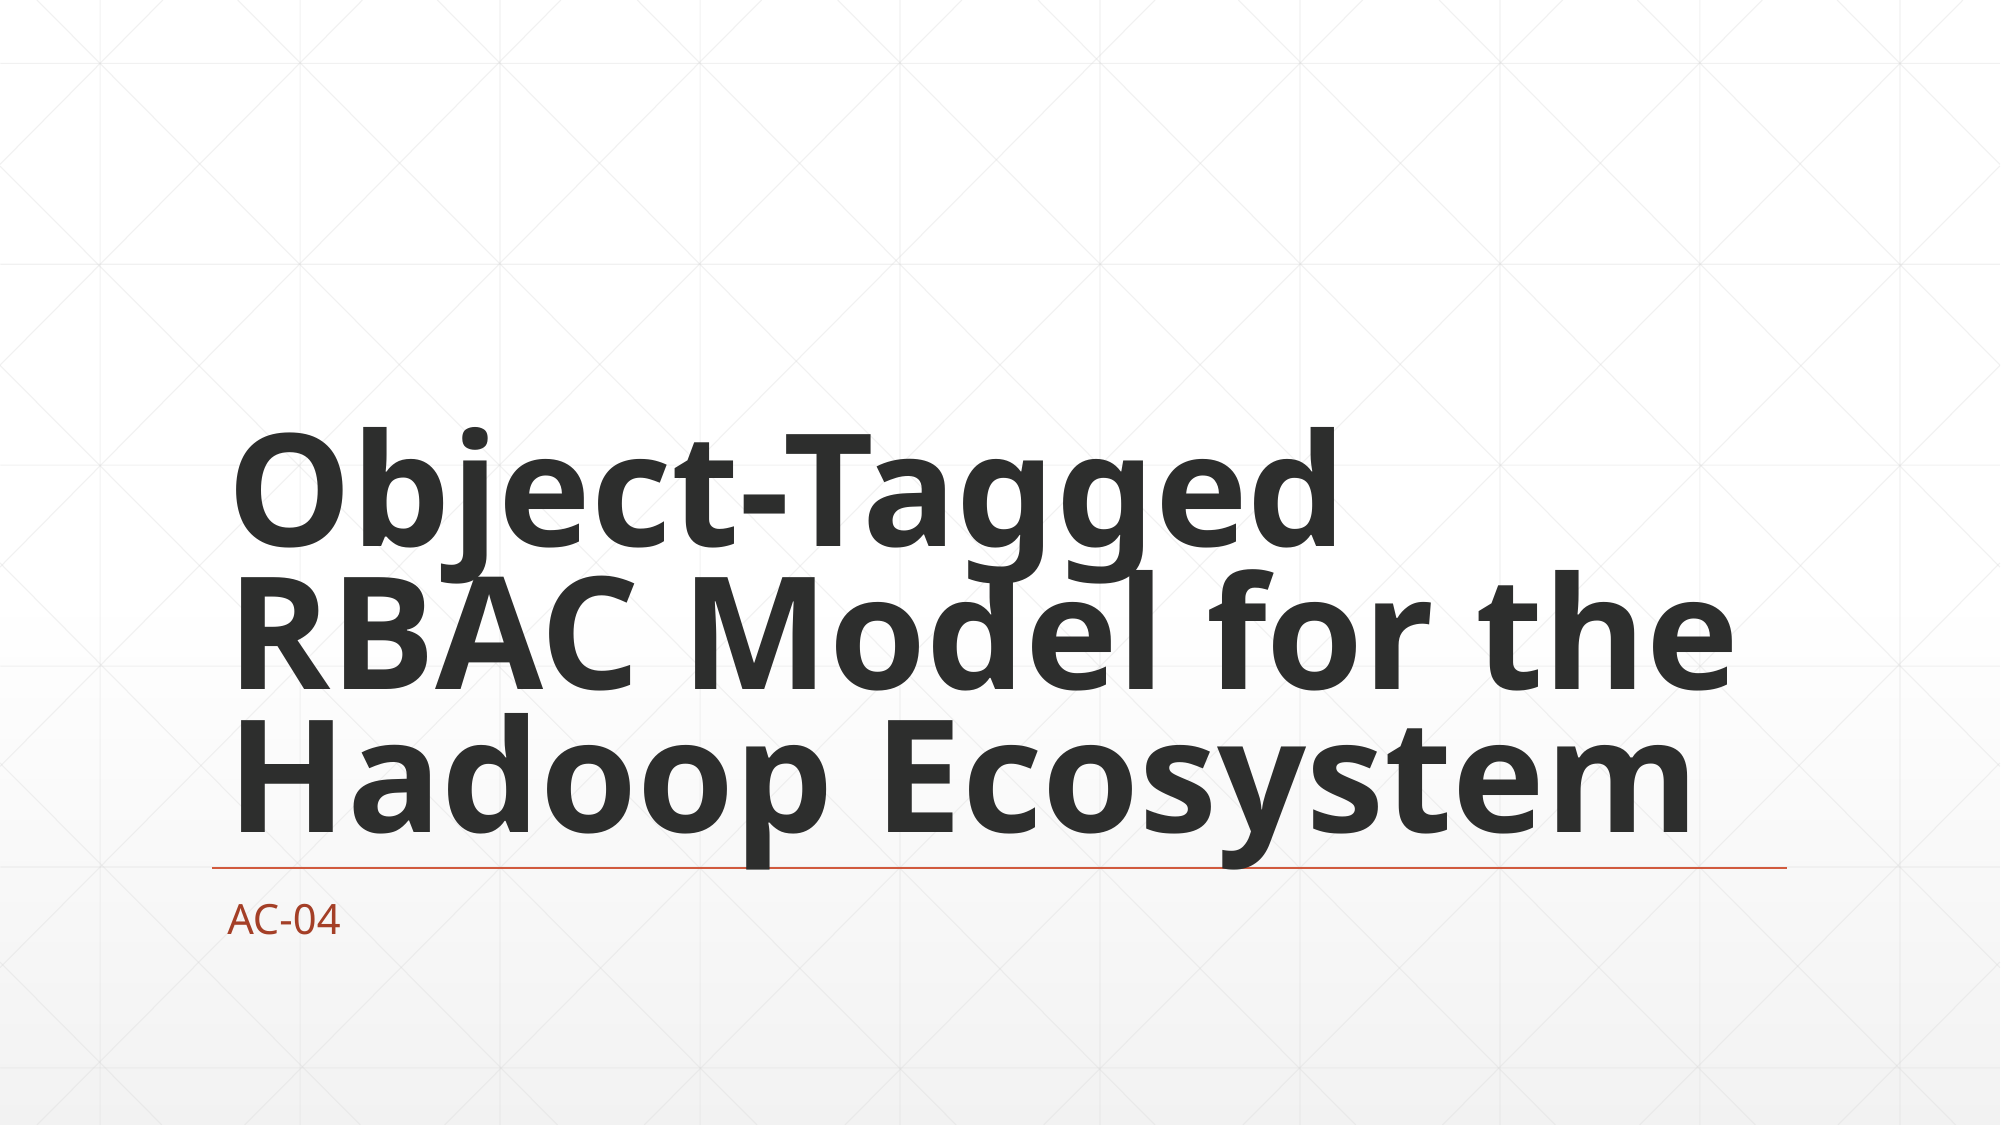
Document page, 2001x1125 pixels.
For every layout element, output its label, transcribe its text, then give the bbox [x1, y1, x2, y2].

title Object-Tagged RBAC Model for the Hadoop Ecosystem [212, 313, 1788, 869]
subtitle AC-04 [212, 891, 1788, 967]
